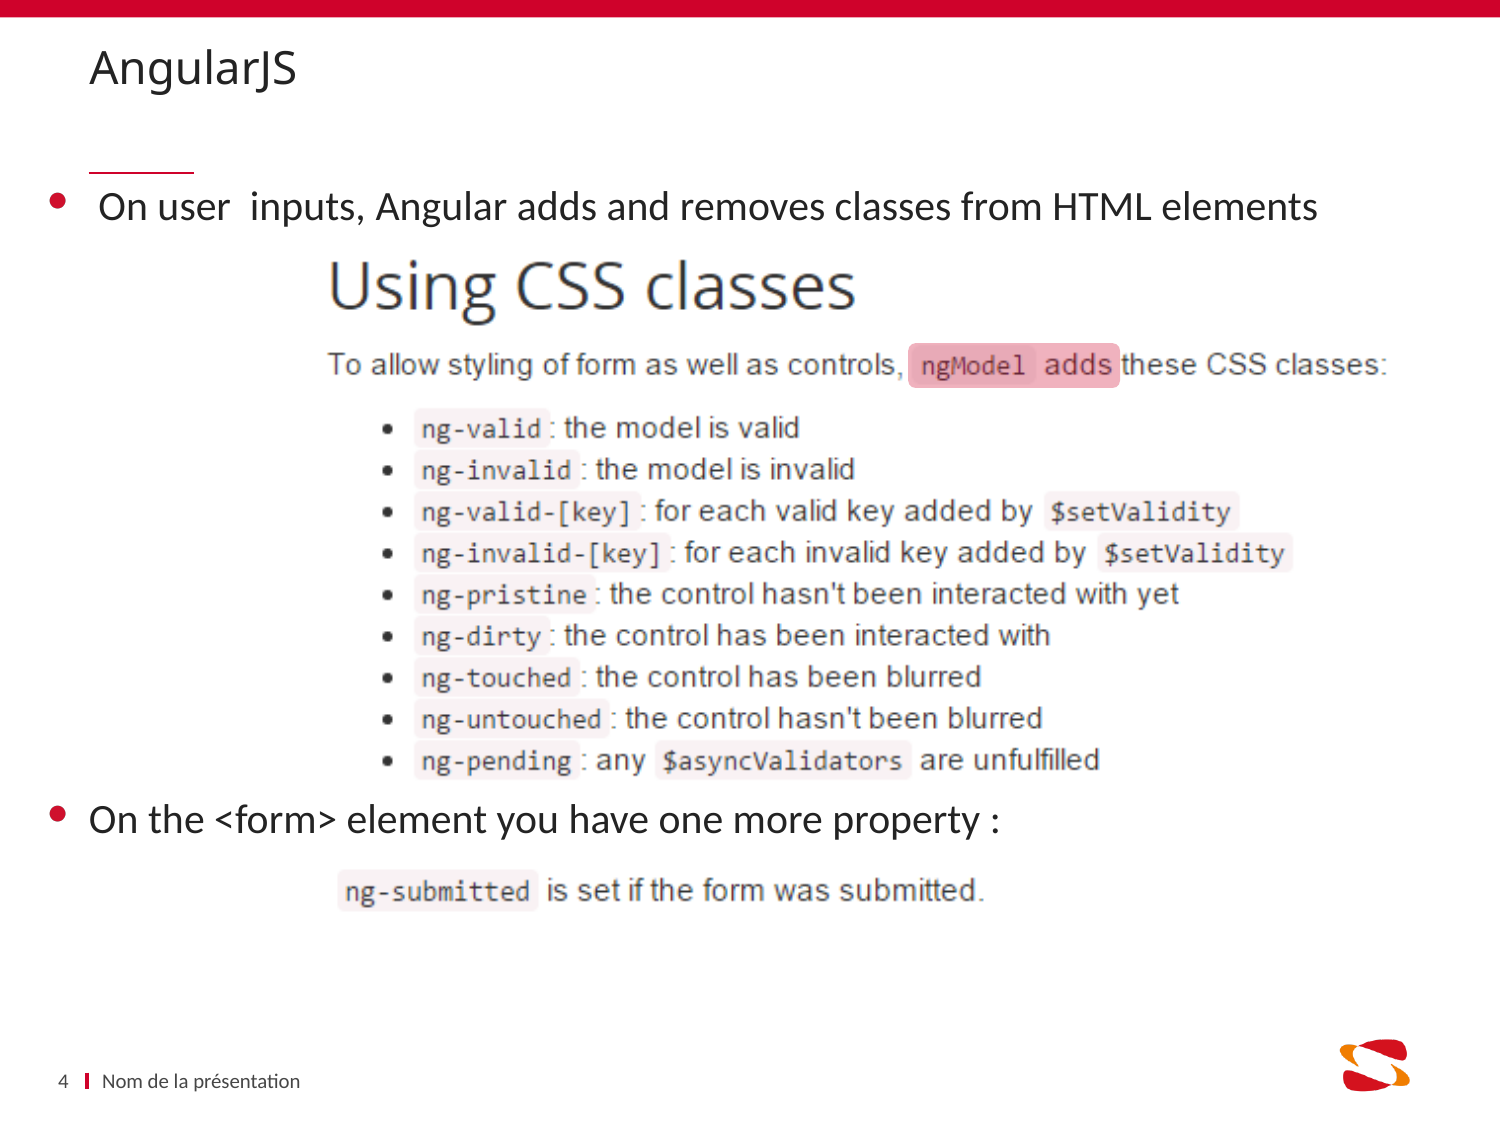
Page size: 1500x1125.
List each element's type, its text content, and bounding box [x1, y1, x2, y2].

picture [1328, 1031, 1421, 1099]
picture [310, 219, 1410, 798]
picture [335, 868, 999, 914]
slide_number 4 [20, 1066, 69, 1094]
picture [44, 803, 71, 830]
list On user inputs, Angular adds and removes classes from HTML elements On the <form> element you have one more property : [44, 178, 1354, 986]
title AngularJS [89, 42, 1409, 98]
picture [44, 190, 71, 217]
footer Nom de la présentation [87, 1066, 833, 1094]
